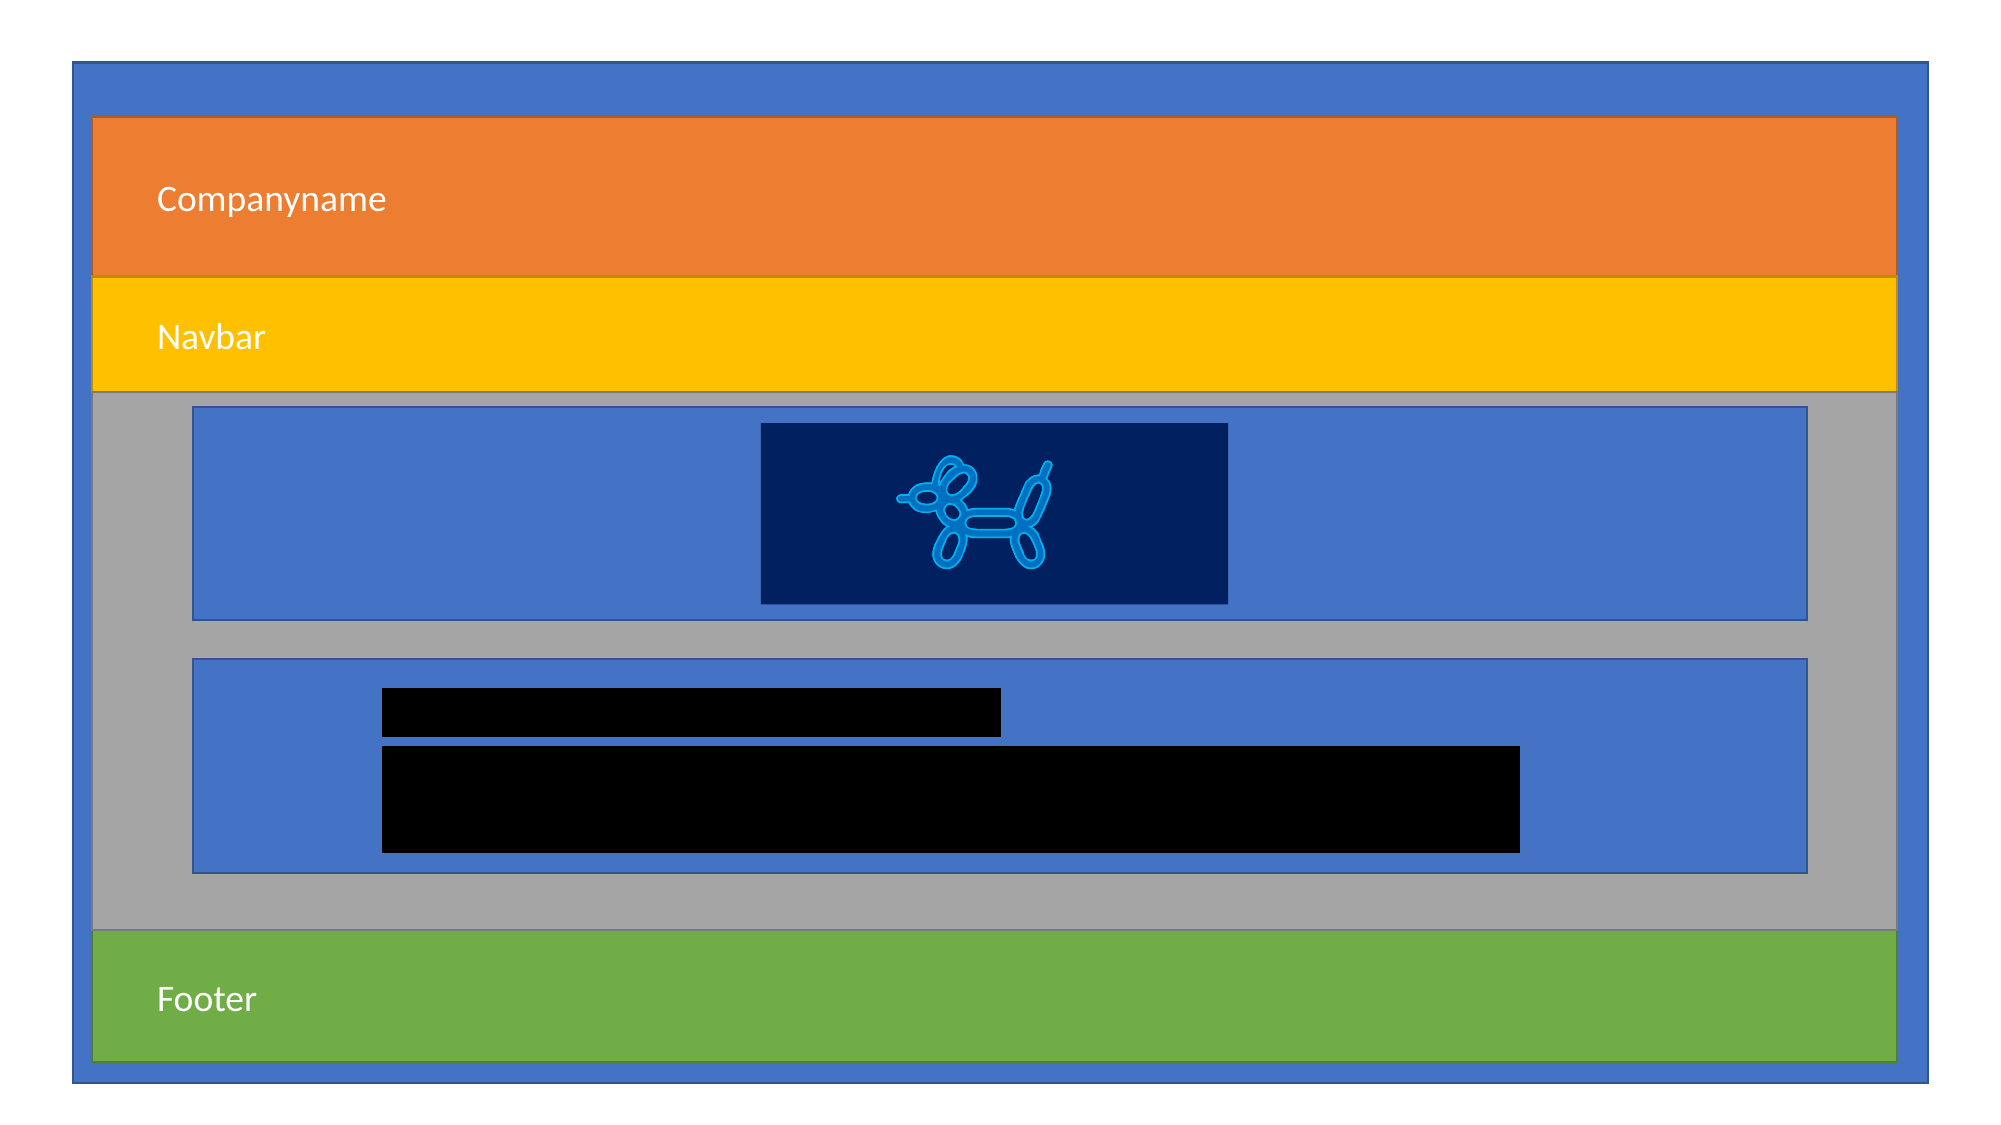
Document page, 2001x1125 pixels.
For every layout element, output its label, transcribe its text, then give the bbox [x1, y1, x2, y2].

text_box [382, 688, 1001, 737]
picture [885, 419, 1071, 605]
text_box Footer [91, 931, 1898, 1063]
text_box [382, 746, 1520, 853]
text_box [91, 391, 1898, 931]
text_box [72, 61, 1929, 1084]
text_box [1071, 422, 1229, 605]
text_box Companyname [91, 116, 1898, 275]
text_box [192, 406, 1808, 621]
text_box [192, 658, 1808, 874]
text_box Navbar [91, 275, 1898, 391]
text_box [760, 422, 885, 605]
